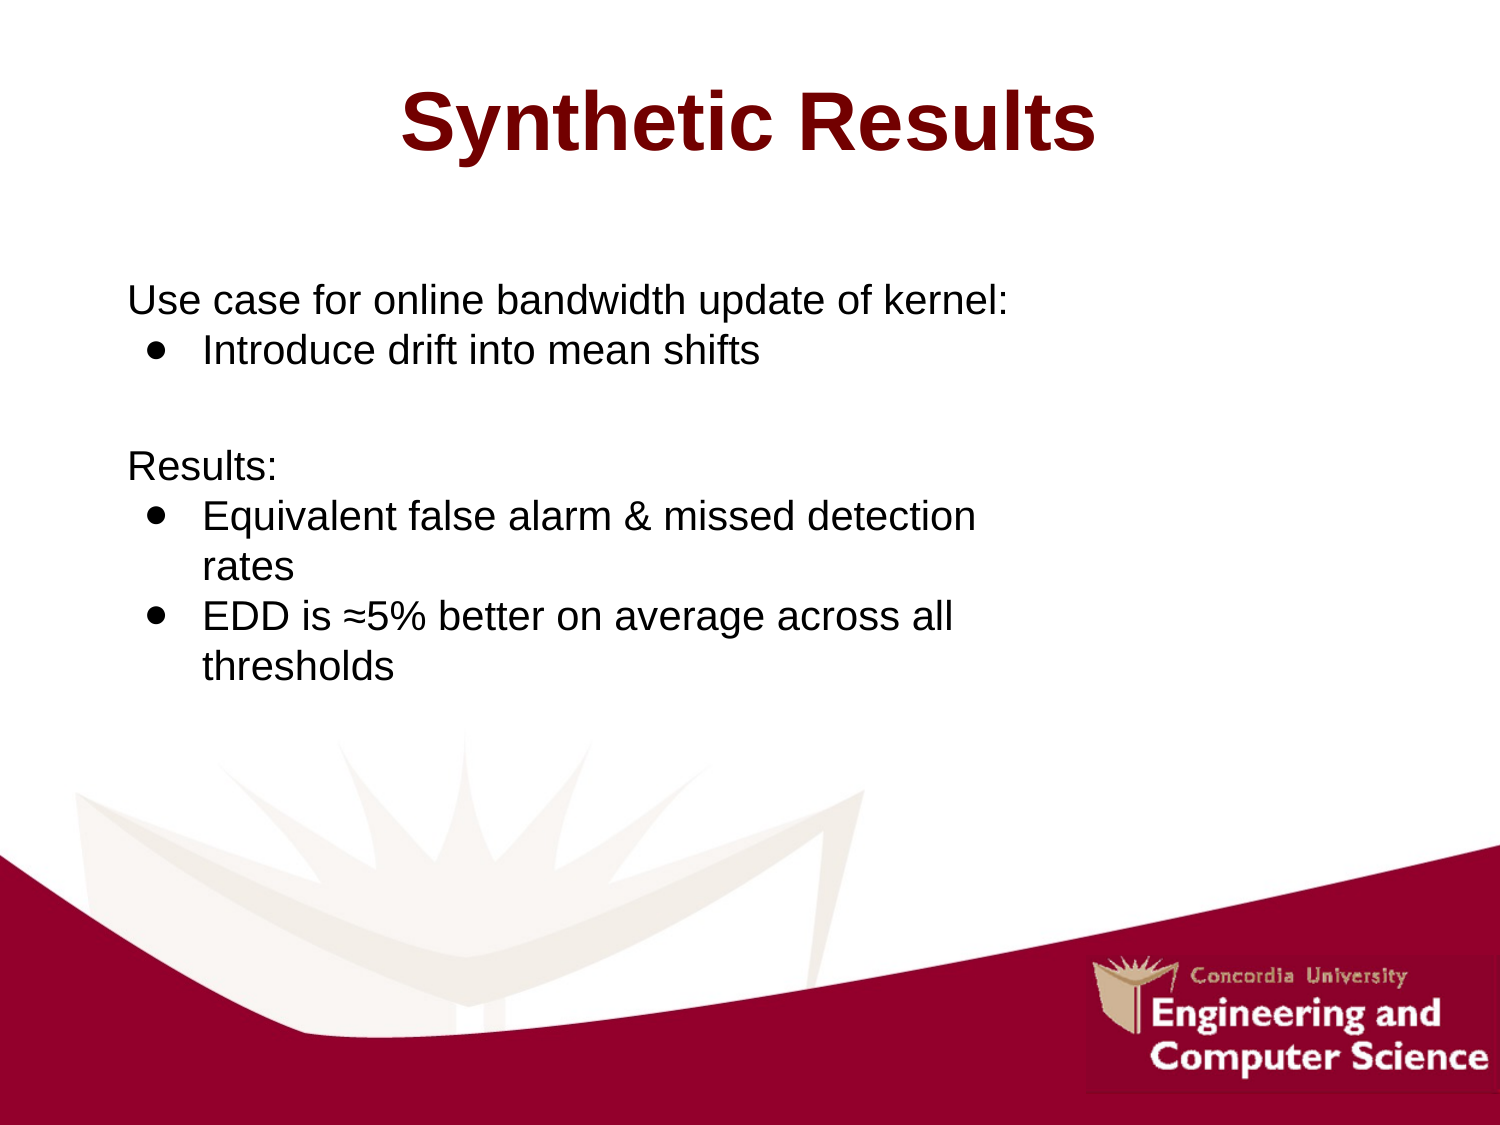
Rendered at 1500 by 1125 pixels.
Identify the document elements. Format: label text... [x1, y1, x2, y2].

title Synthetic Results [112, 54, 1388, 180]
text_box Results: Equivalent false alarm & missed detection rates EDD is ≈5% better on average across all thresholds [112, 423, 1057, 549]
text_box Use case for online bandwidth update of kernel: Introduce drift into mean shifts [112, 257, 1057, 383]
picture [0, 0, 1500, 1125]
text_box [112, 257, 1317, 472]
